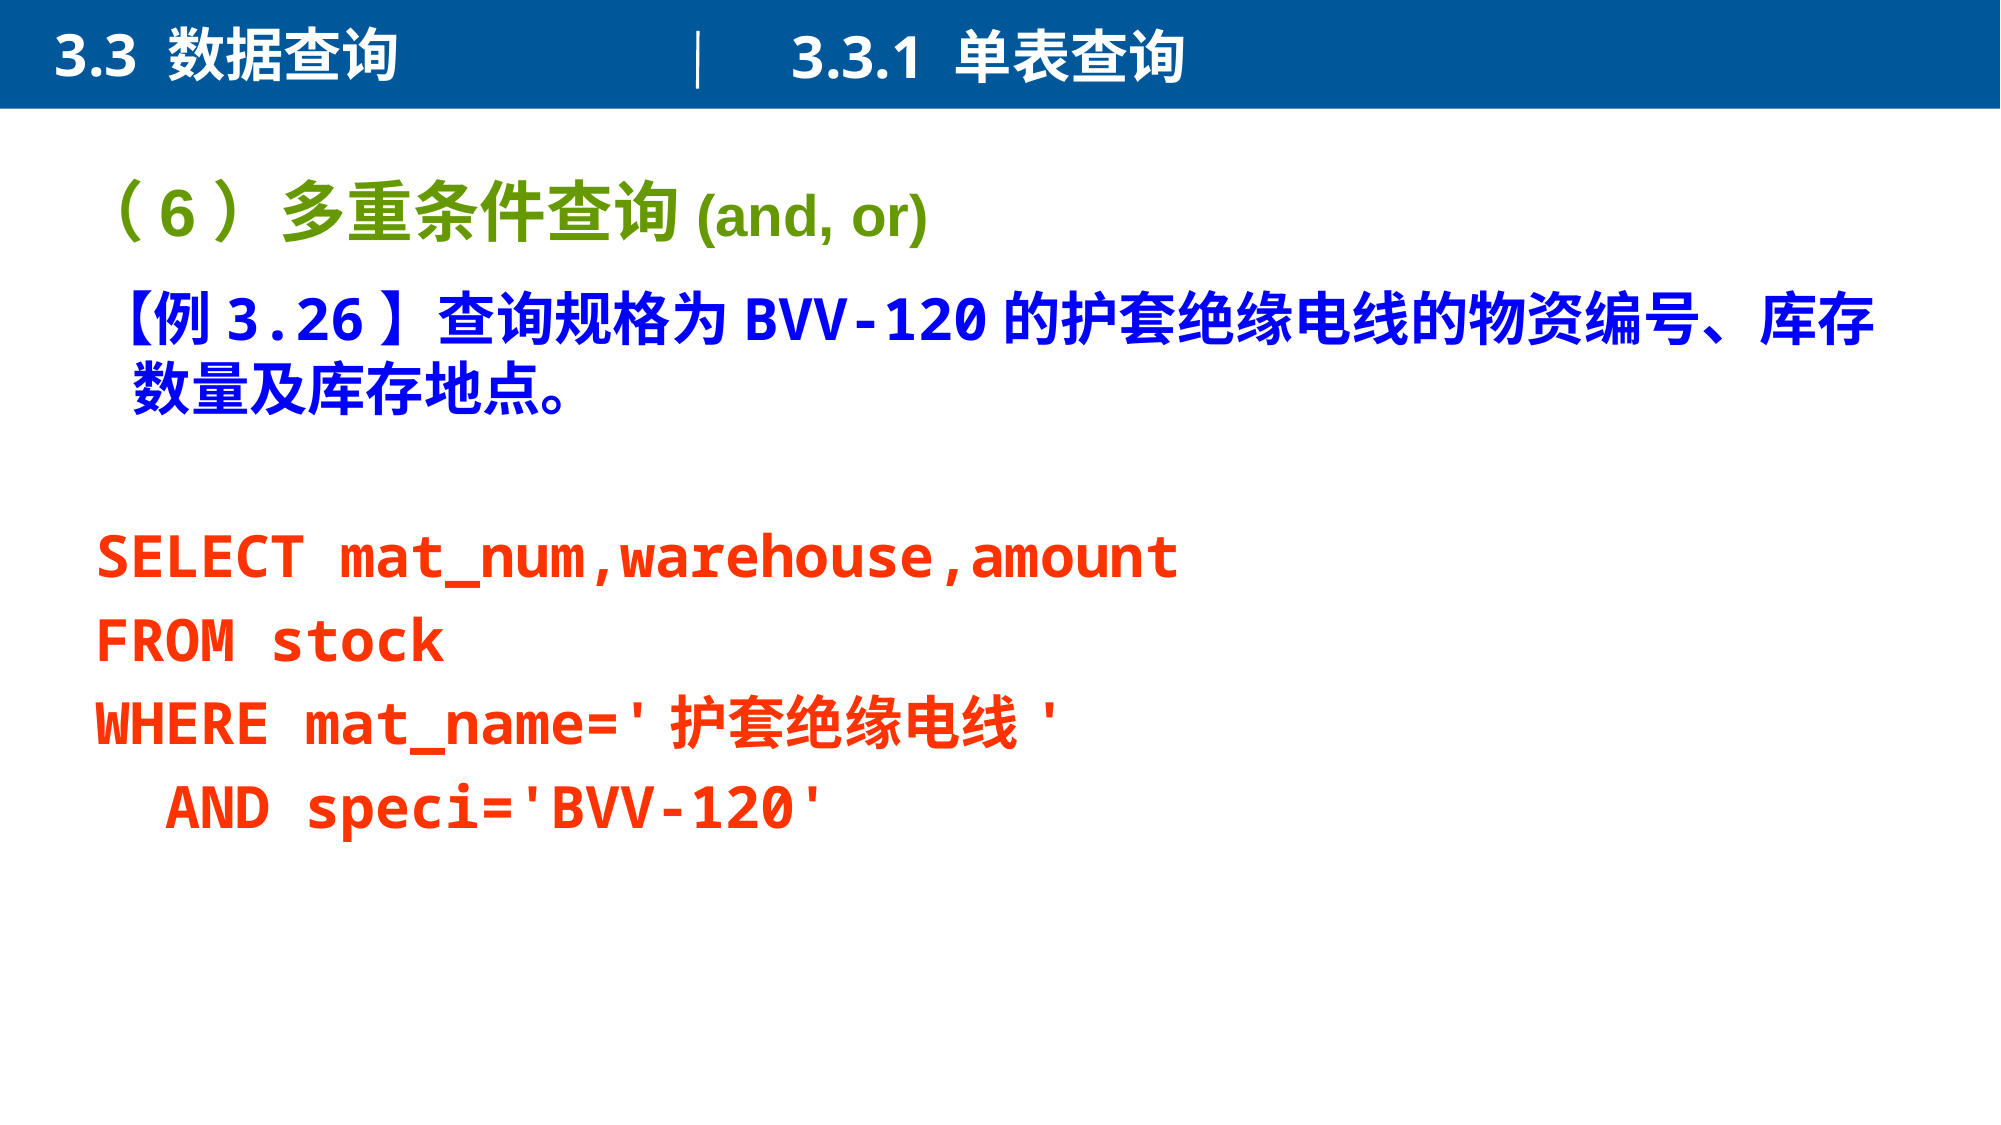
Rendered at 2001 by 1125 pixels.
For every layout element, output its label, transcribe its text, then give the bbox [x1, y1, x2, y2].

text_box （6）多重条件查询(and, or) [62, 162, 1338, 275]
text_box 3.3.1 单表查询 [777, 12, 2000, 98]
text_box [0, 0, 2000, 109]
text_box 【例3.26】查询规格为BVV-120的护套绝缘电线的物资编号、库存数量及库存地点。 SELECT mat_num,warehouse,amount FROM stock WHERE mat_name='护套绝缘电线' AND speci='BVV-120' [80, 274, 1949, 1018]
text_box 3.3 数据查询 [40, 10, 870, 96]
